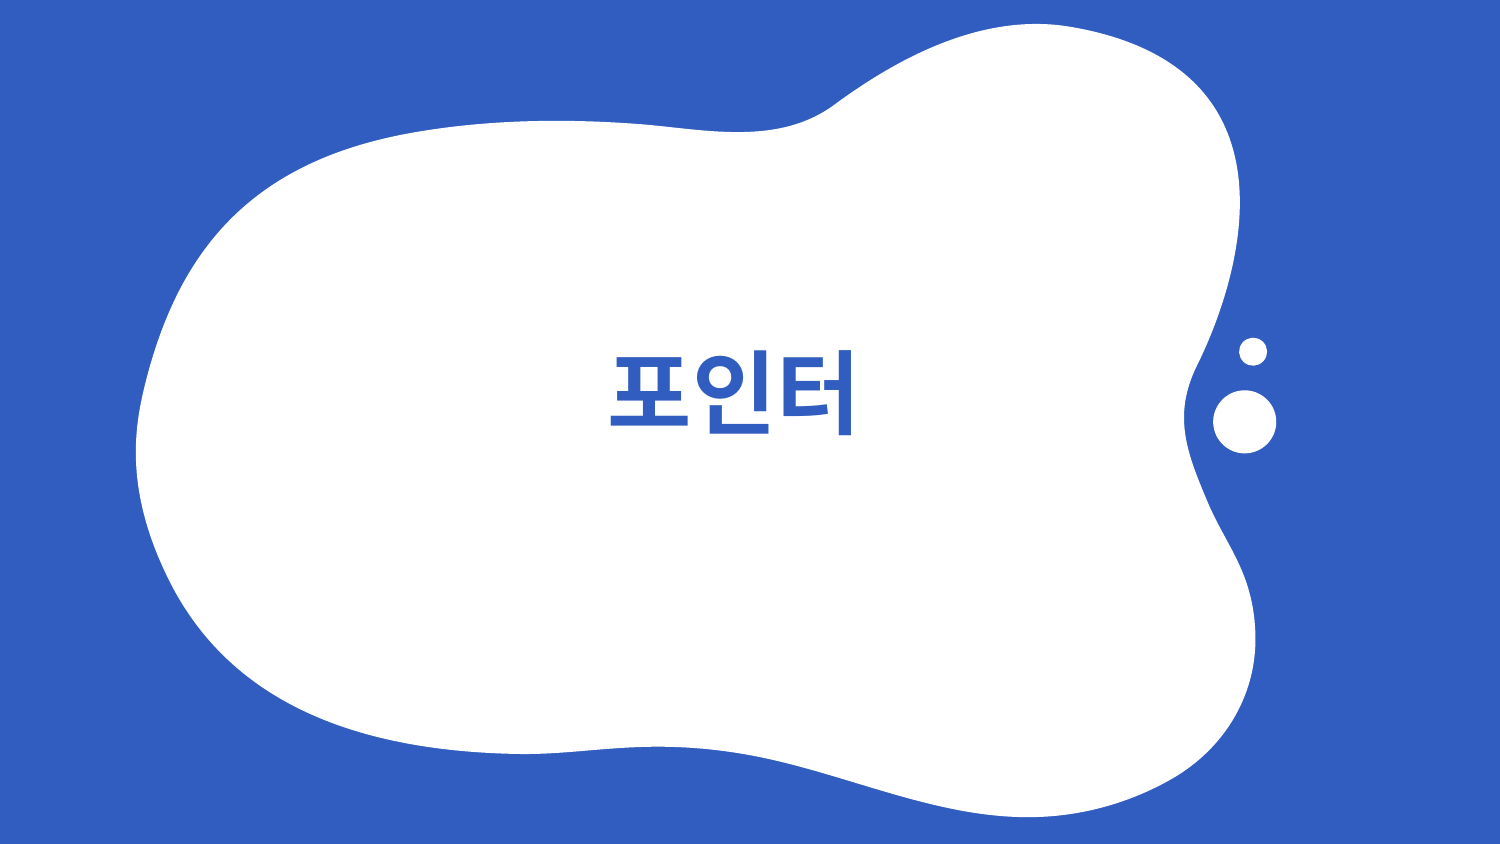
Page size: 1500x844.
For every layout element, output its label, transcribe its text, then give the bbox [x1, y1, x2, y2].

title 포인터 [266, 321, 1203, 460]
